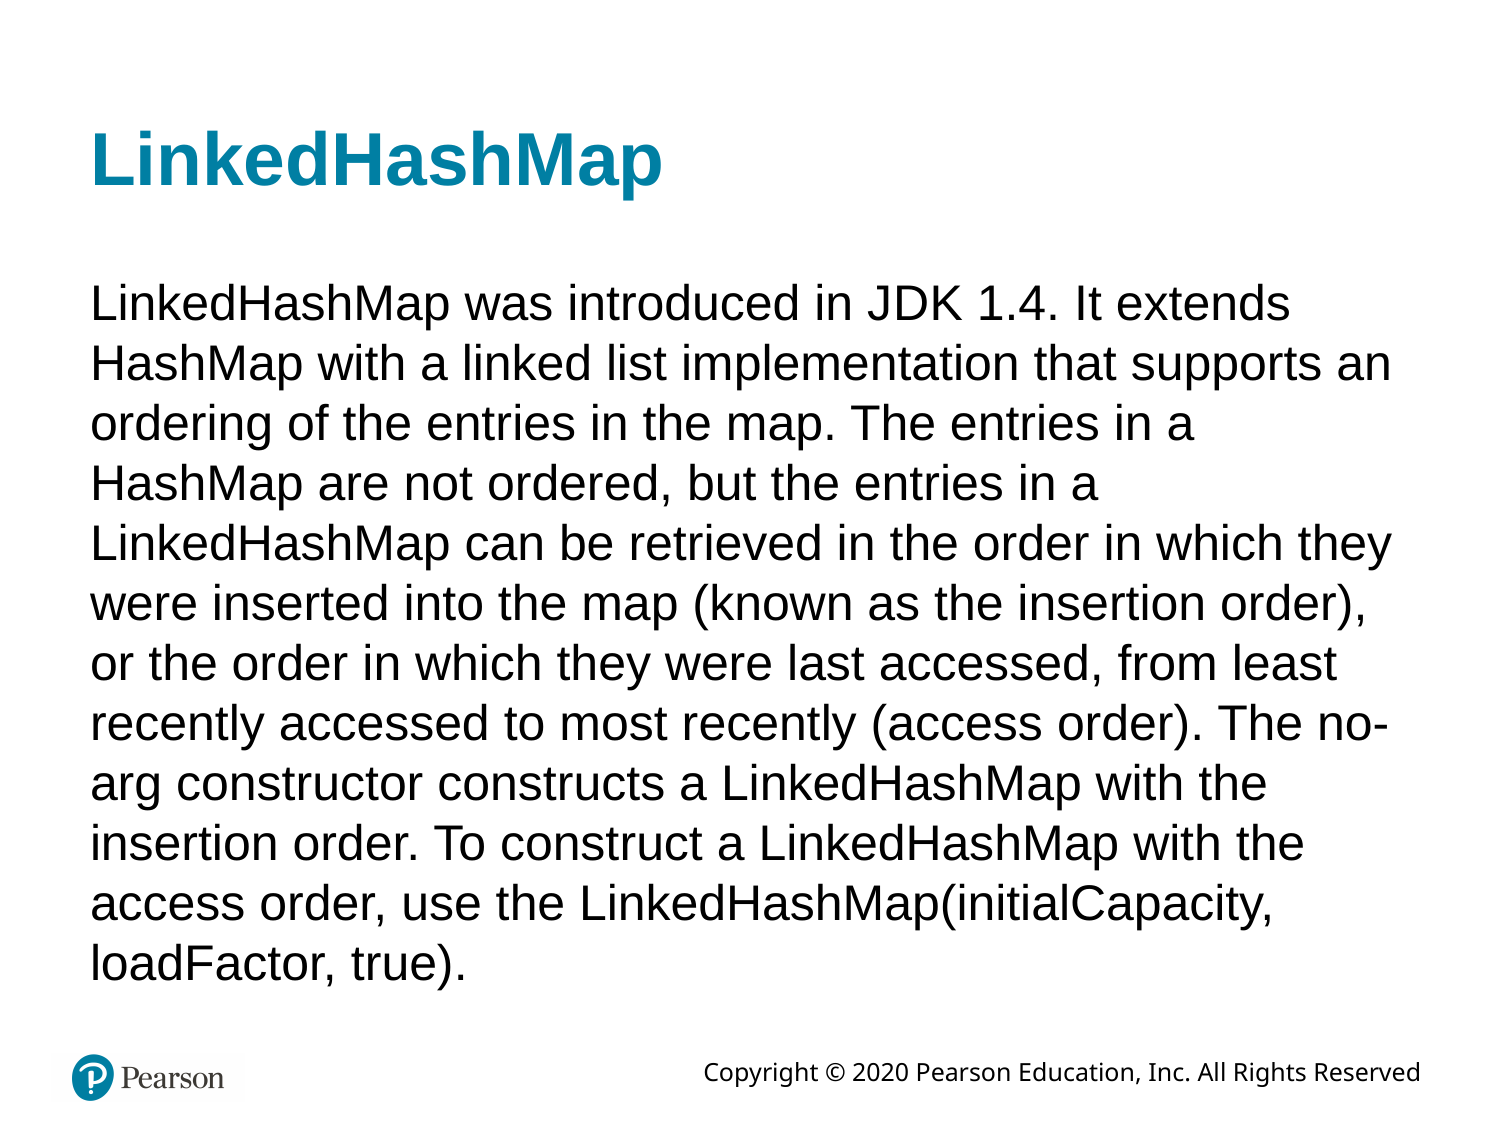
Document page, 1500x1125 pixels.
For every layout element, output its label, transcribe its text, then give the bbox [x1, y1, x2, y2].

title LinkedHashMap [75, 35, 1425, 216]
list LinkedHashMap was introduced in J D K 1.4. It extends HashMap with a linked list implementation that supports an ordering of the entries in the map. The entries in a HashMap are not ordered, but the entries in a LinkedHashMap can be retrieved in the order in which they were inserted into the map (known as the insertion order), or the order in which they were last accessed, from least recently accessed to most recently (access order). The no-arg constructor constructs a LinkedHashMap with the insertion order. To construct a LinkedHashMap with the access order, use the LinkedHashMap(initialCapacity, loadFactor, true). [75, 255, 1426, 1021]
picture [51, 1053, 245, 1102]
